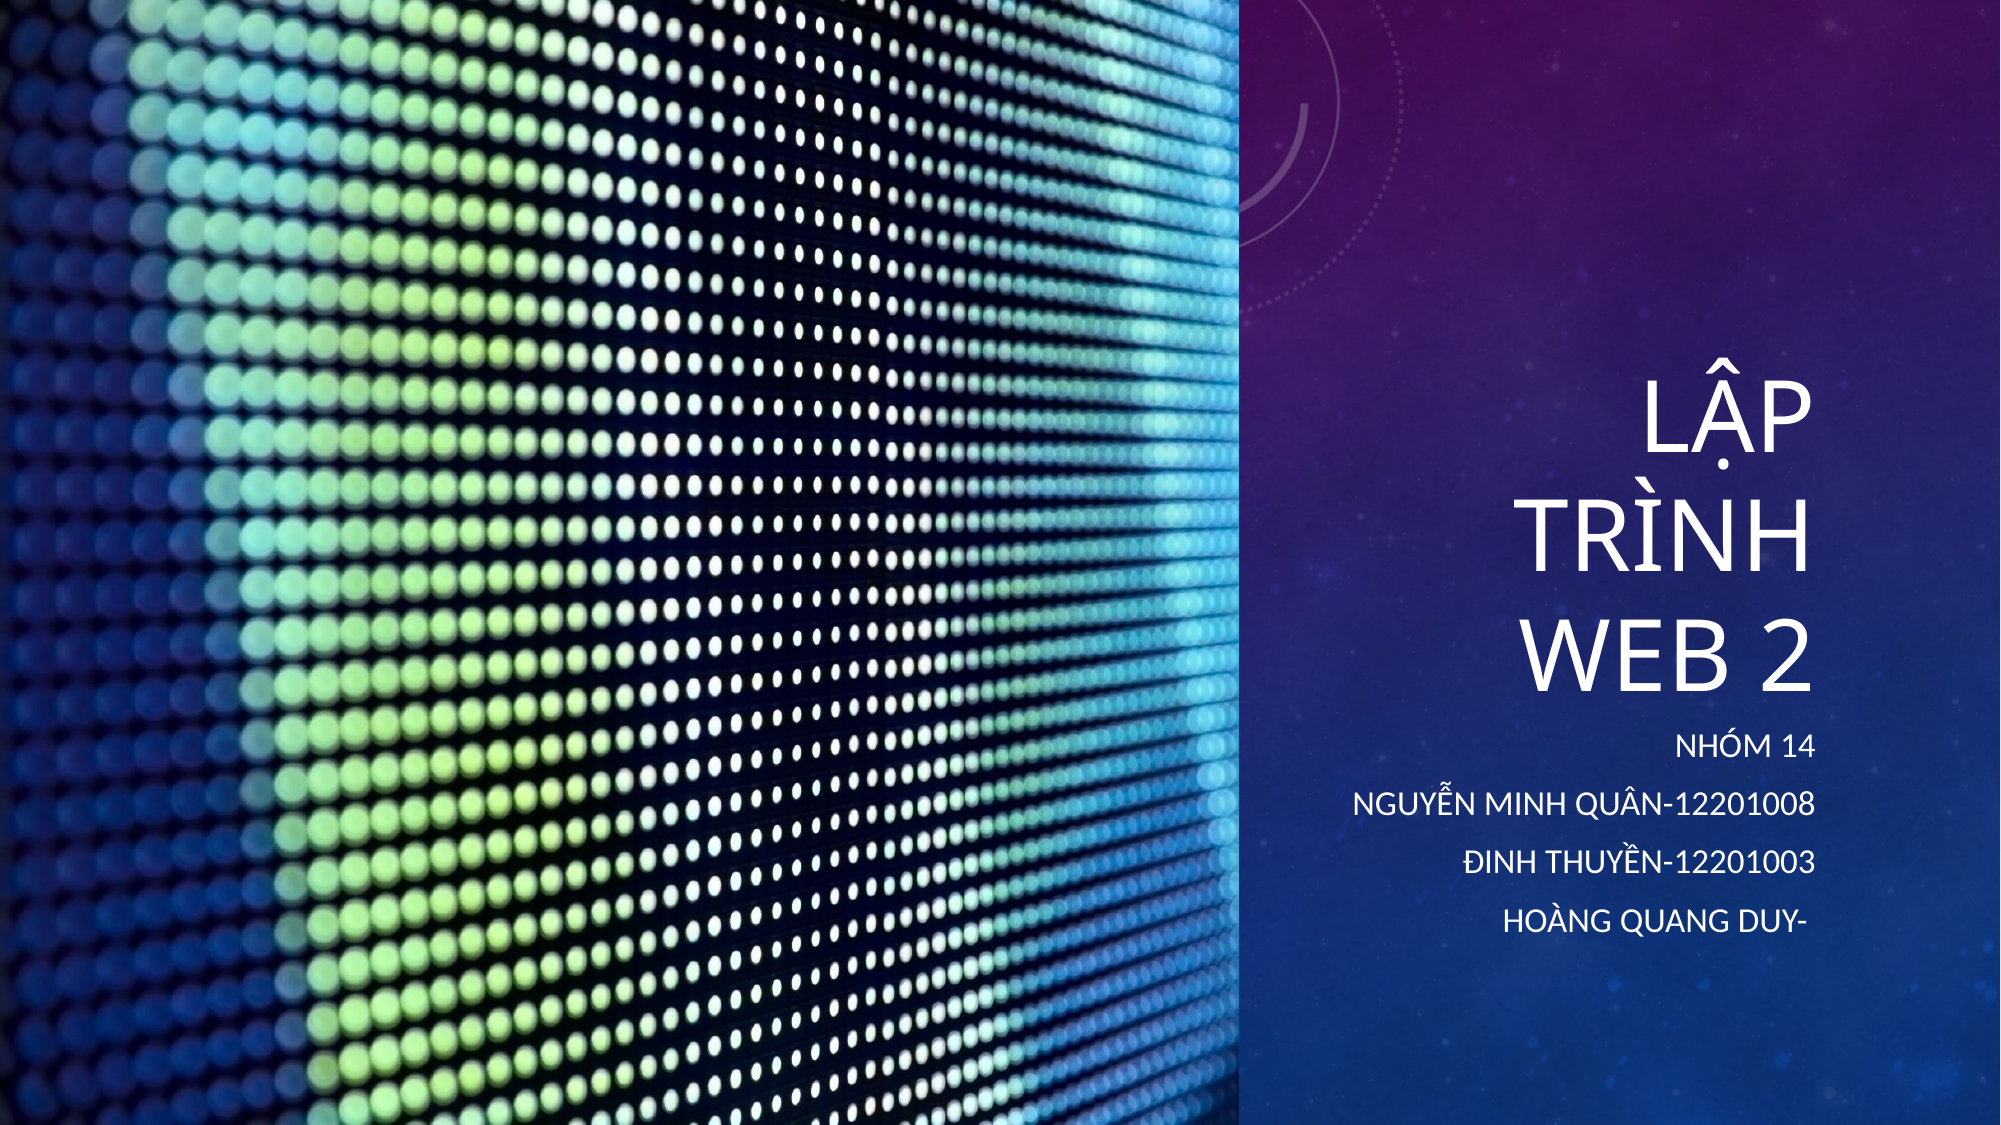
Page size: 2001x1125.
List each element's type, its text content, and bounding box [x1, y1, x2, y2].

title Lập TRÌNH WEB 2 [1296, 322, 1831, 719]
subtitle Nhóm 14 Nguyễn minh quân-12201008 Đinh thuyền-12201003 Hoàng quang duy- [1296, 719, 1831, 950]
picture [0, 0, 2001, 1125]
